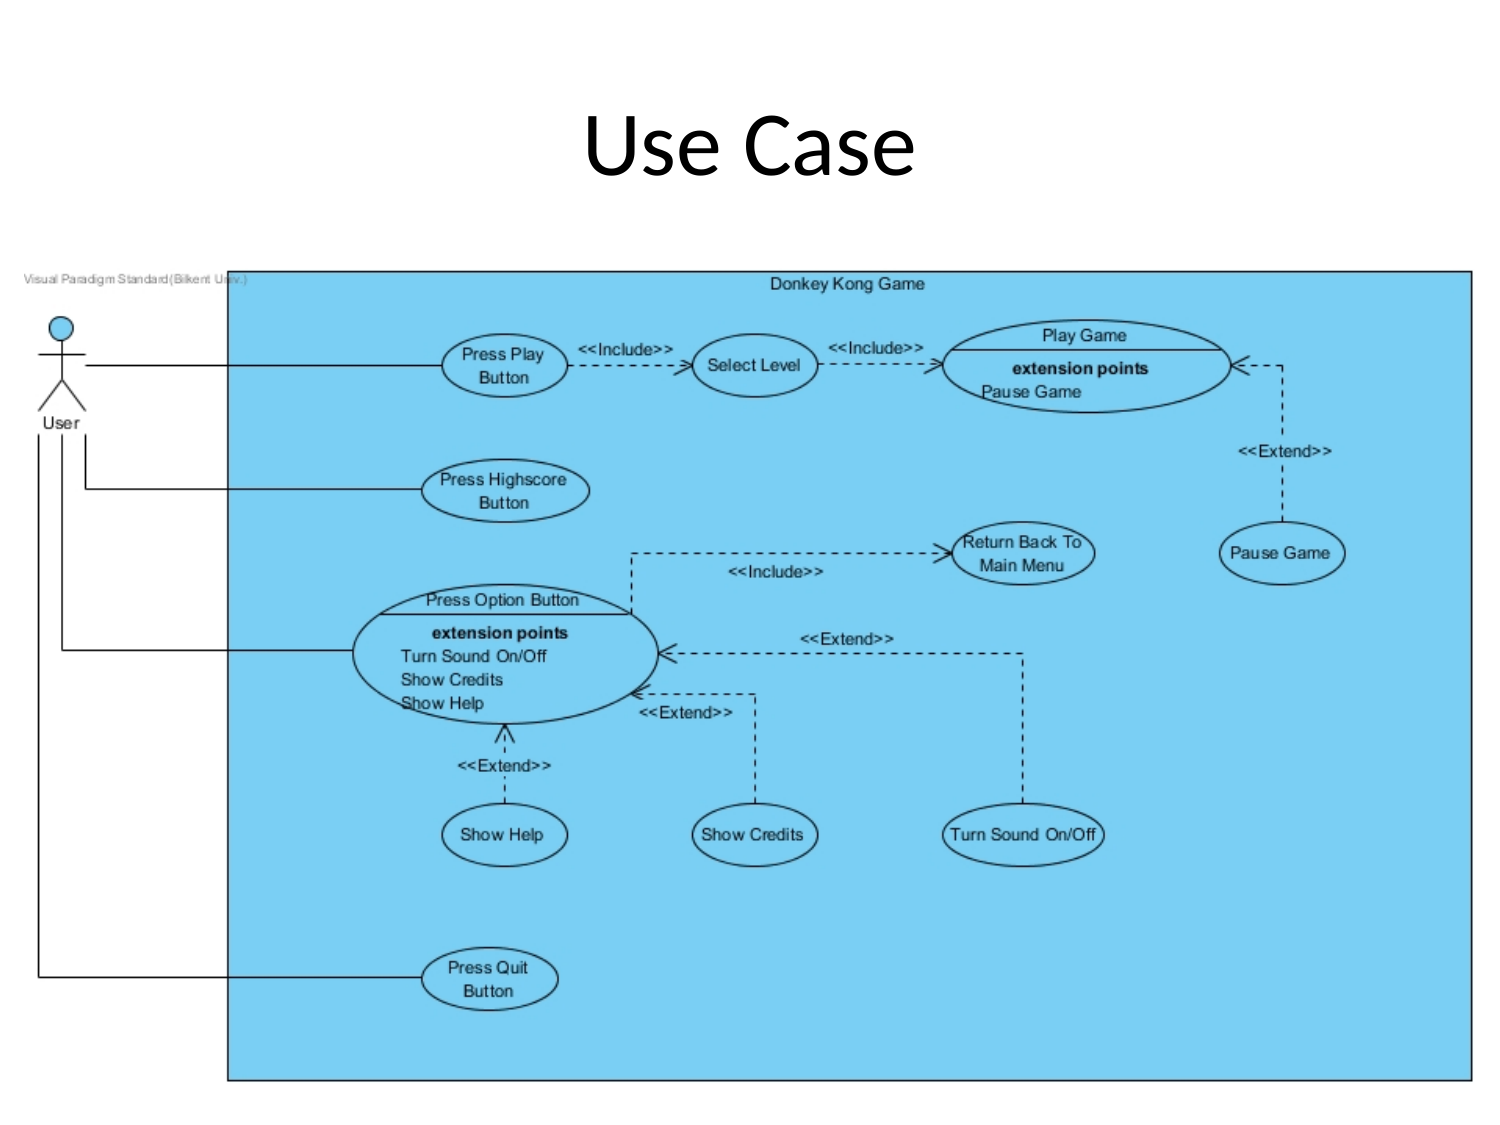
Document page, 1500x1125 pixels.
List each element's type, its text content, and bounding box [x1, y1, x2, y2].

picture [24, 268, 1479, 1088]
title Use Case [75, 45, 1425, 233]
